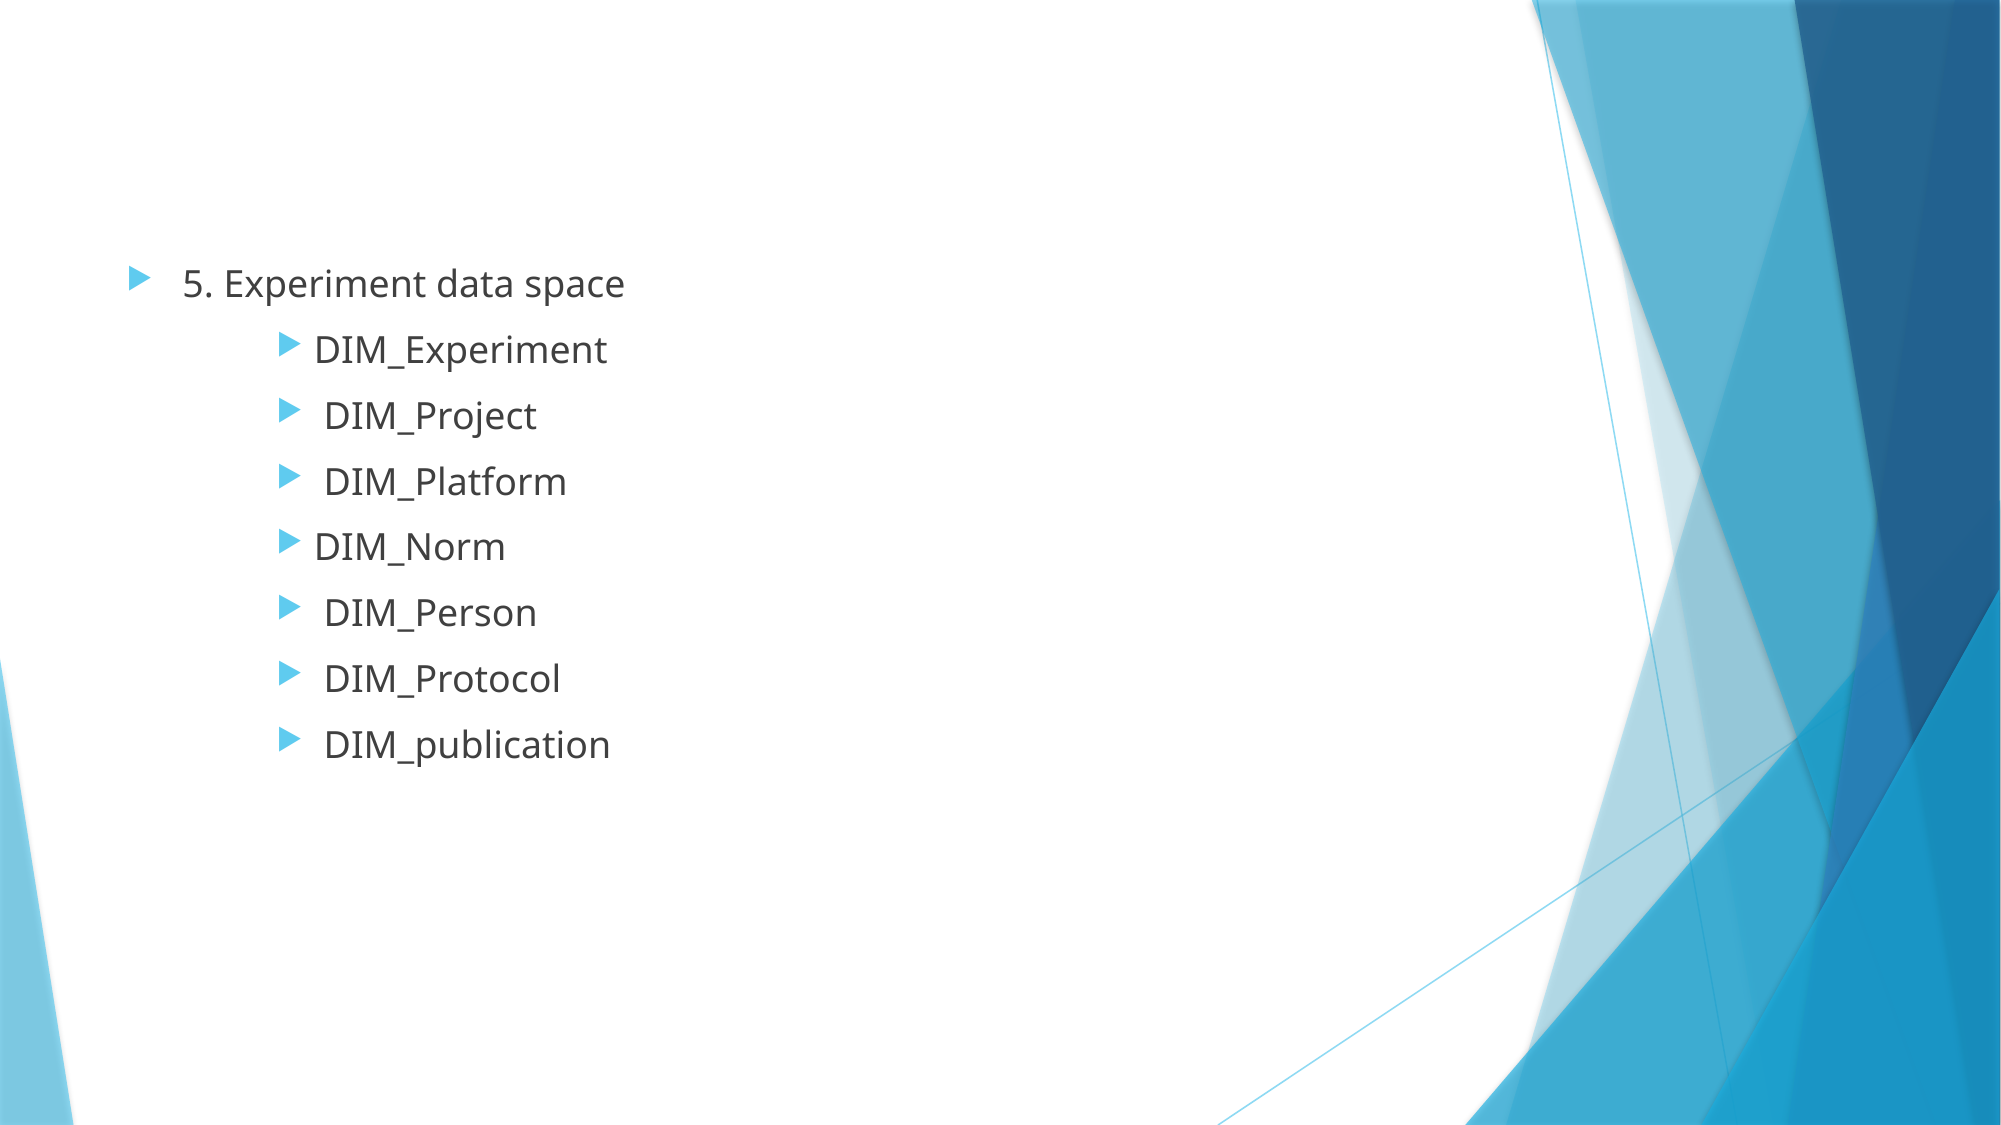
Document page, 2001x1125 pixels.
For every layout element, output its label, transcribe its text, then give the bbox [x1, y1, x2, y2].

list 5. Experiment data space DIM_Experiment DIM_Project DIM_Platform DIM_Norm DIM_Person DIM_Protocol DIM_publication [111, 120, 1522, 992]
